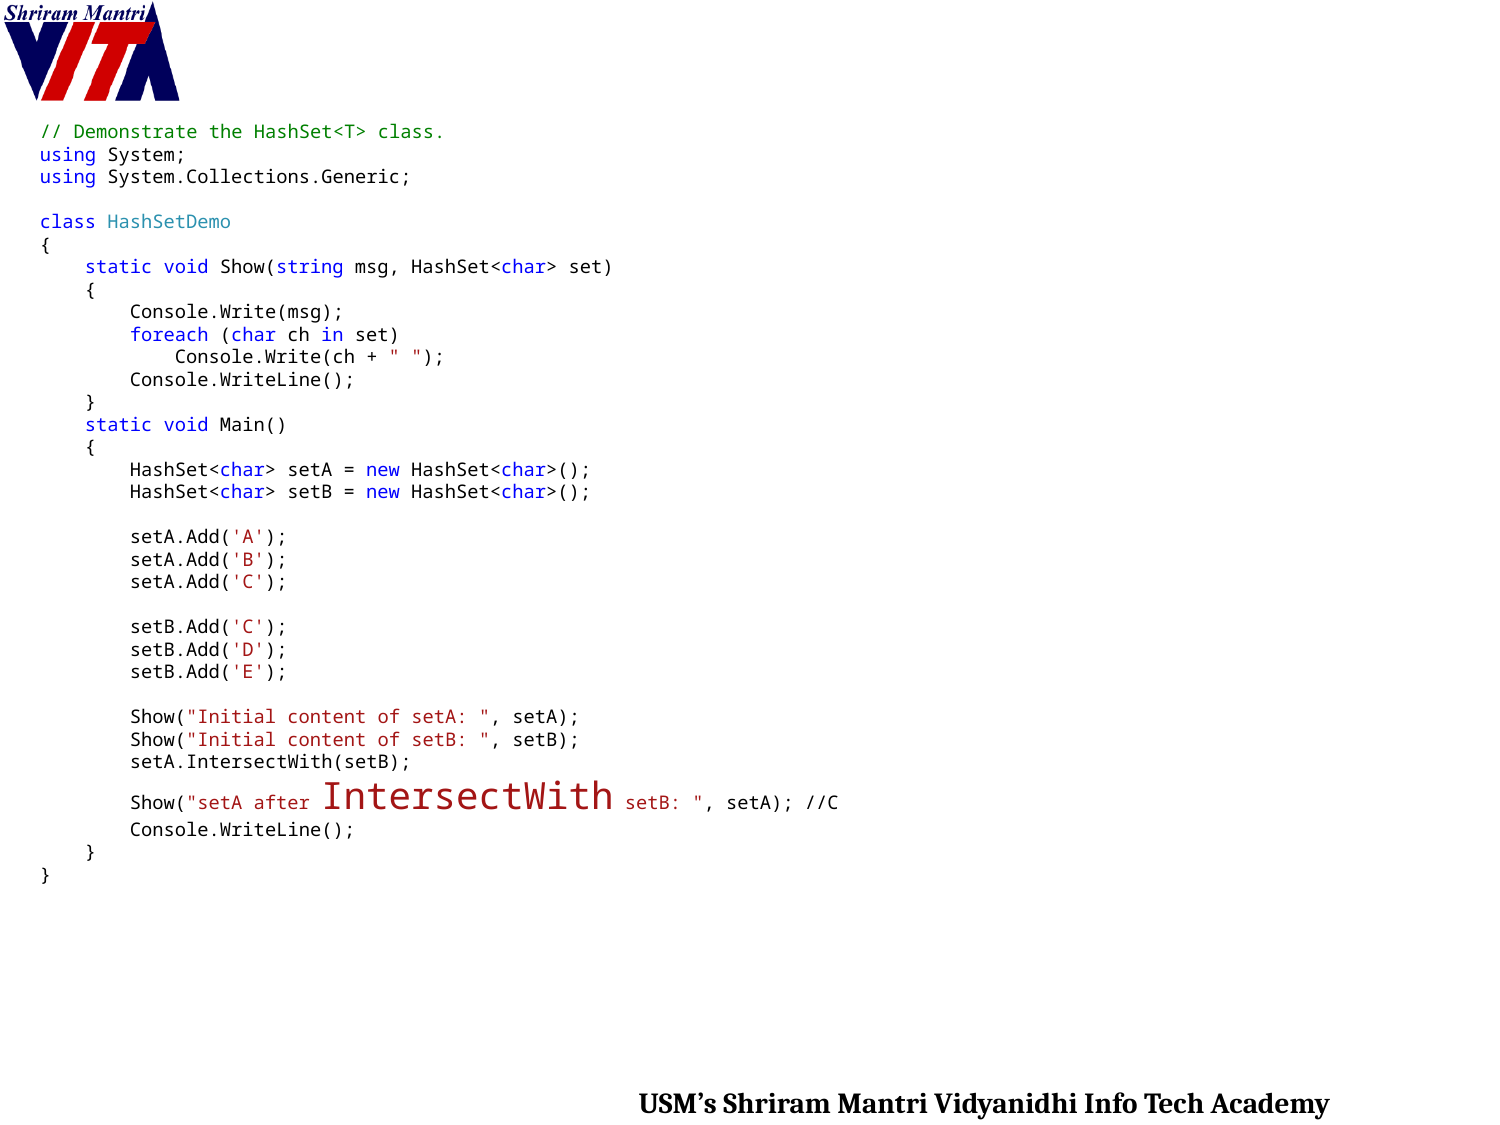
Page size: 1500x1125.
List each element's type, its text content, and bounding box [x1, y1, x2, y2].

text_box // Demonstrate the HashSet<T> class. using System; using System.Collections.Generic; class HashSetDemo { static void Show(string msg, HashSet<char> set) { Console.Write(msg); foreach (char ch in set) Console.Write(ch + " "); Console.WriteLine(); } static void Main() { HashSet<char> setA = new HashSet<char>(); HashSet<char> setB = new HashSet<char>(); setA.Add('A'); setA.Add('B'); setA.Add('C'); setB.Add('C'); setB.Add('D'); setB.Add('E'); Show("Initial content of setA: ", setA); Show("Initial content of setB: ", setB); setA.IntersectWith(setB); Show("setA after IntersectWith setB: ", setA); //C Console.WriteLine(); } } [24, 112, 1025, 960]
picture [0, 0, 197, 121]
